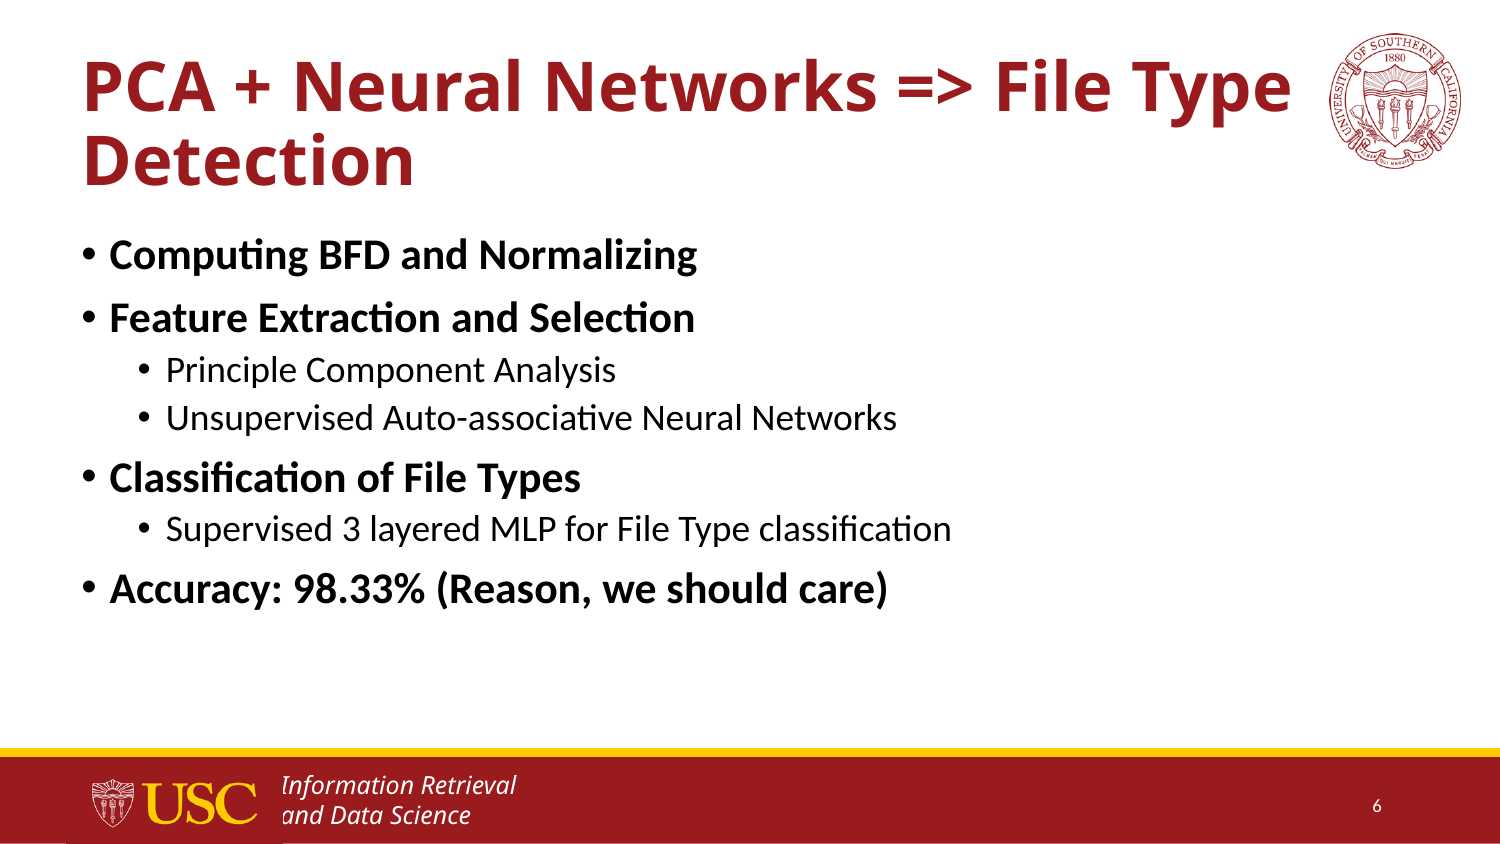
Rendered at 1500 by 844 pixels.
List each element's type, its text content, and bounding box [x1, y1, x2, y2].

title PCA + Neural Networks => File Type Detection [66, 44, 1397, 208]
picture [1329, 33, 1461, 169]
picture [66, 762, 283, 844]
slide_number 6 [1319, 782, 1397, 827]
list Computing BFD and Normalizing Feature Extraction and Selection Principle Component Analysis Unsupervised Auto-associative Neural Networks Classification of File Types Supervised 3 layered MLP for File Type classification Accuracy: 98.33% (Reason, we should care) [66, 224, 1397, 755]
